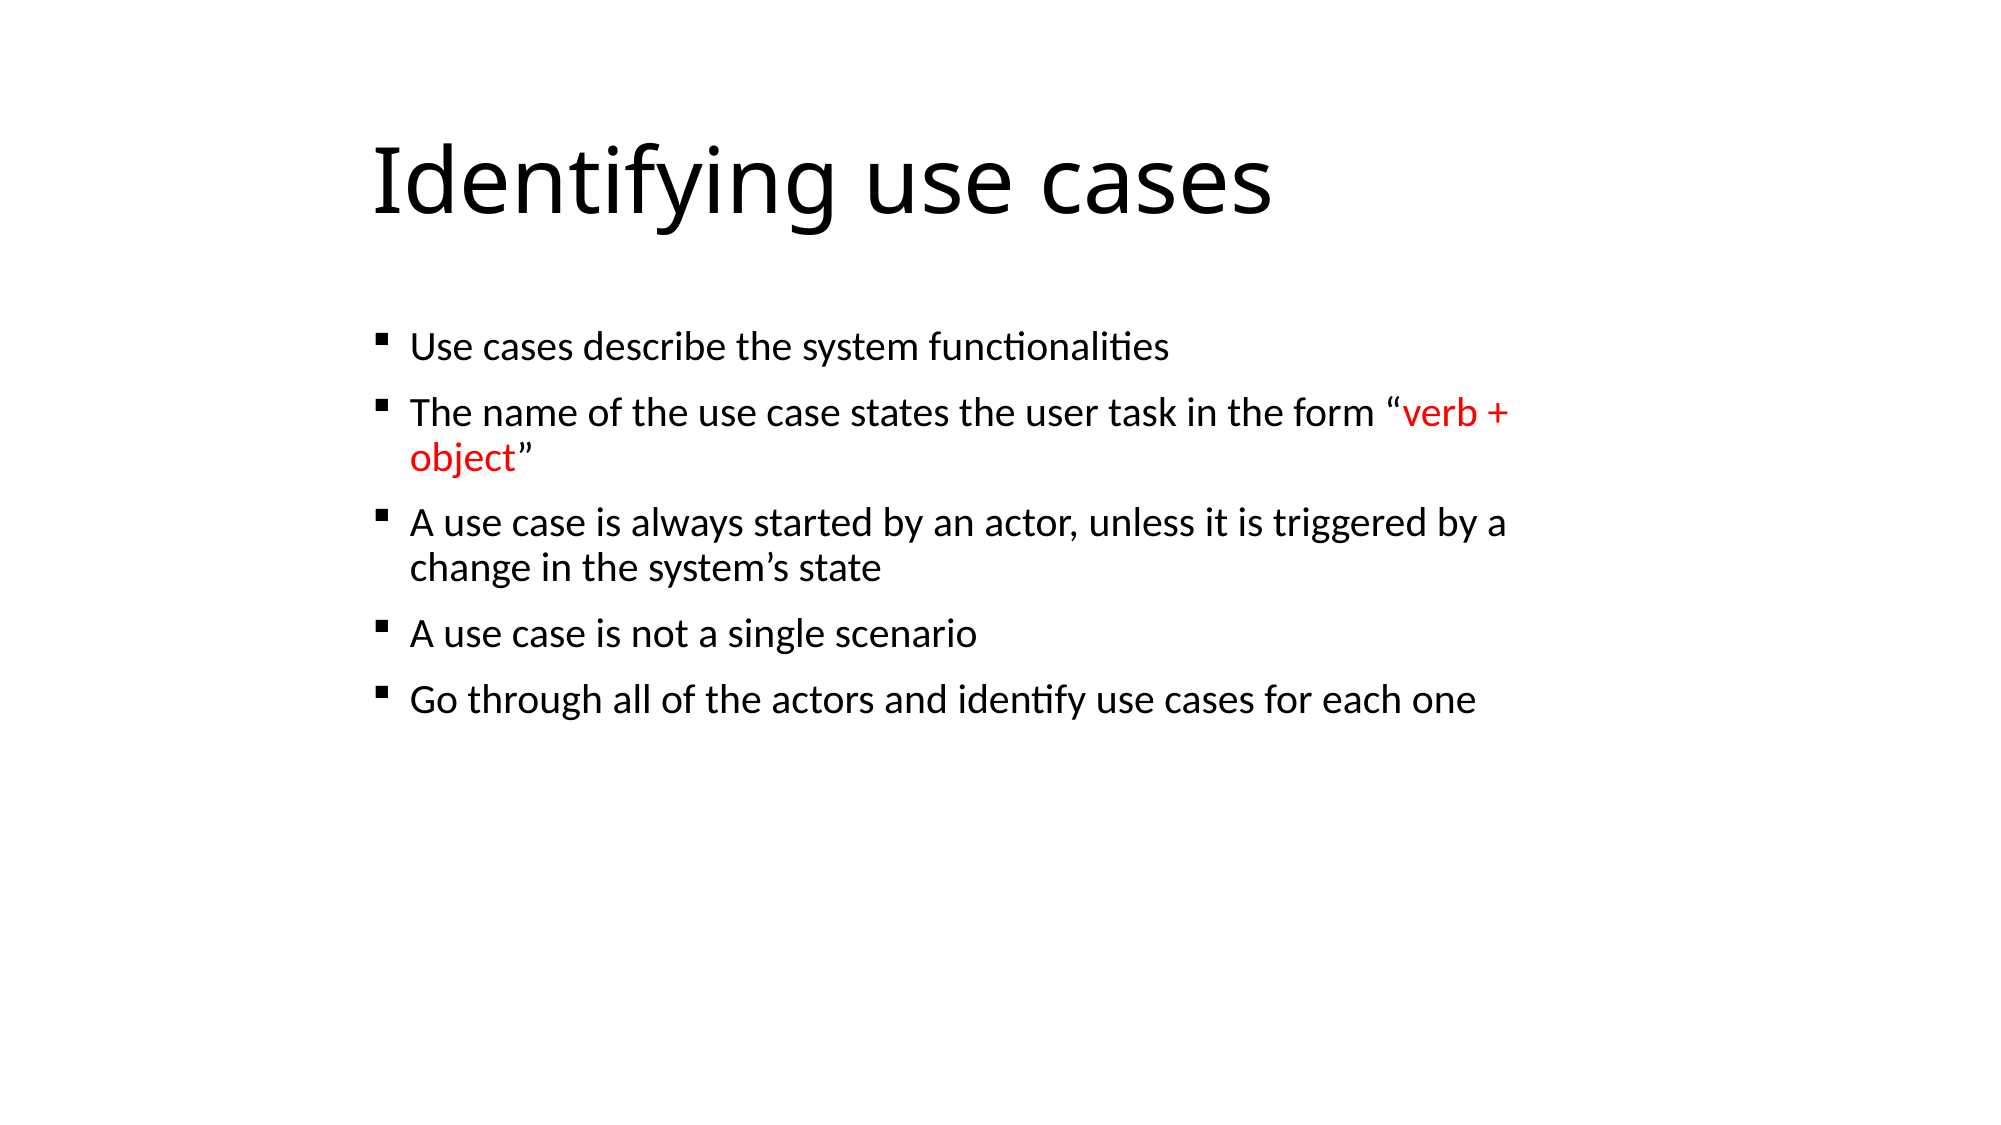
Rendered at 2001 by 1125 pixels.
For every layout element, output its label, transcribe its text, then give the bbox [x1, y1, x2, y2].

title Identifying use cases [357, 90, 1633, 278]
list Use cases describe the system functionalities The name of the use case states the user task in the form “verb + object” A use case is always started by an actor, unless it is triggered by a change in the system’s state A use case is not a single scenario Go through all of the actors and identify use cases for each one [357, 316, 1633, 992]
